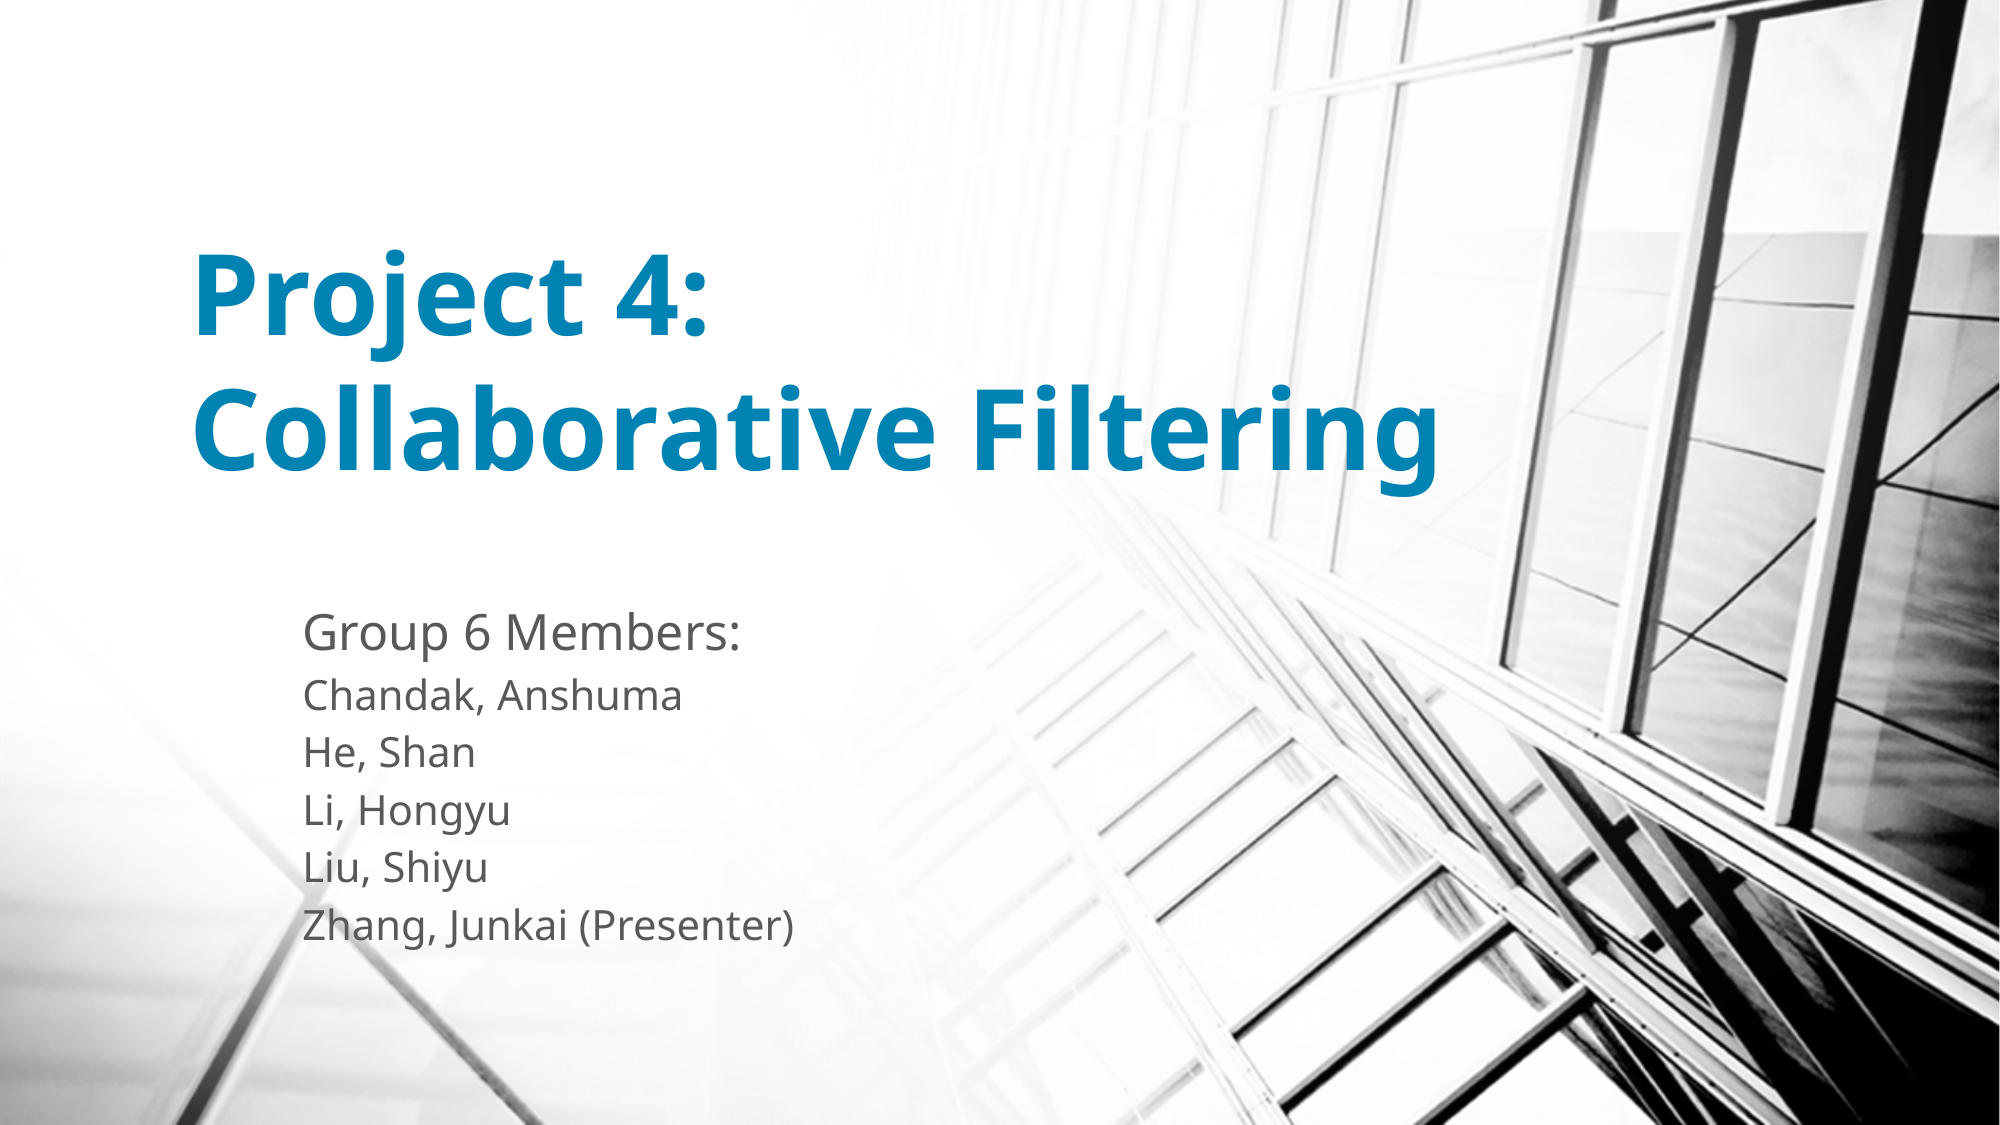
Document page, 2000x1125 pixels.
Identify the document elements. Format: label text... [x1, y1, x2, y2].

picture [0, 0, 2000, 1125]
title Project 4: Collaborative Filtering [174, 87, 1463, 500]
subtitle Group 6 Members: Chandak, Anshuma He, Shan Li, Hongyu Liu, Shiyu Zhang, Junkai (Presenter) [287, 600, 938, 1013]
